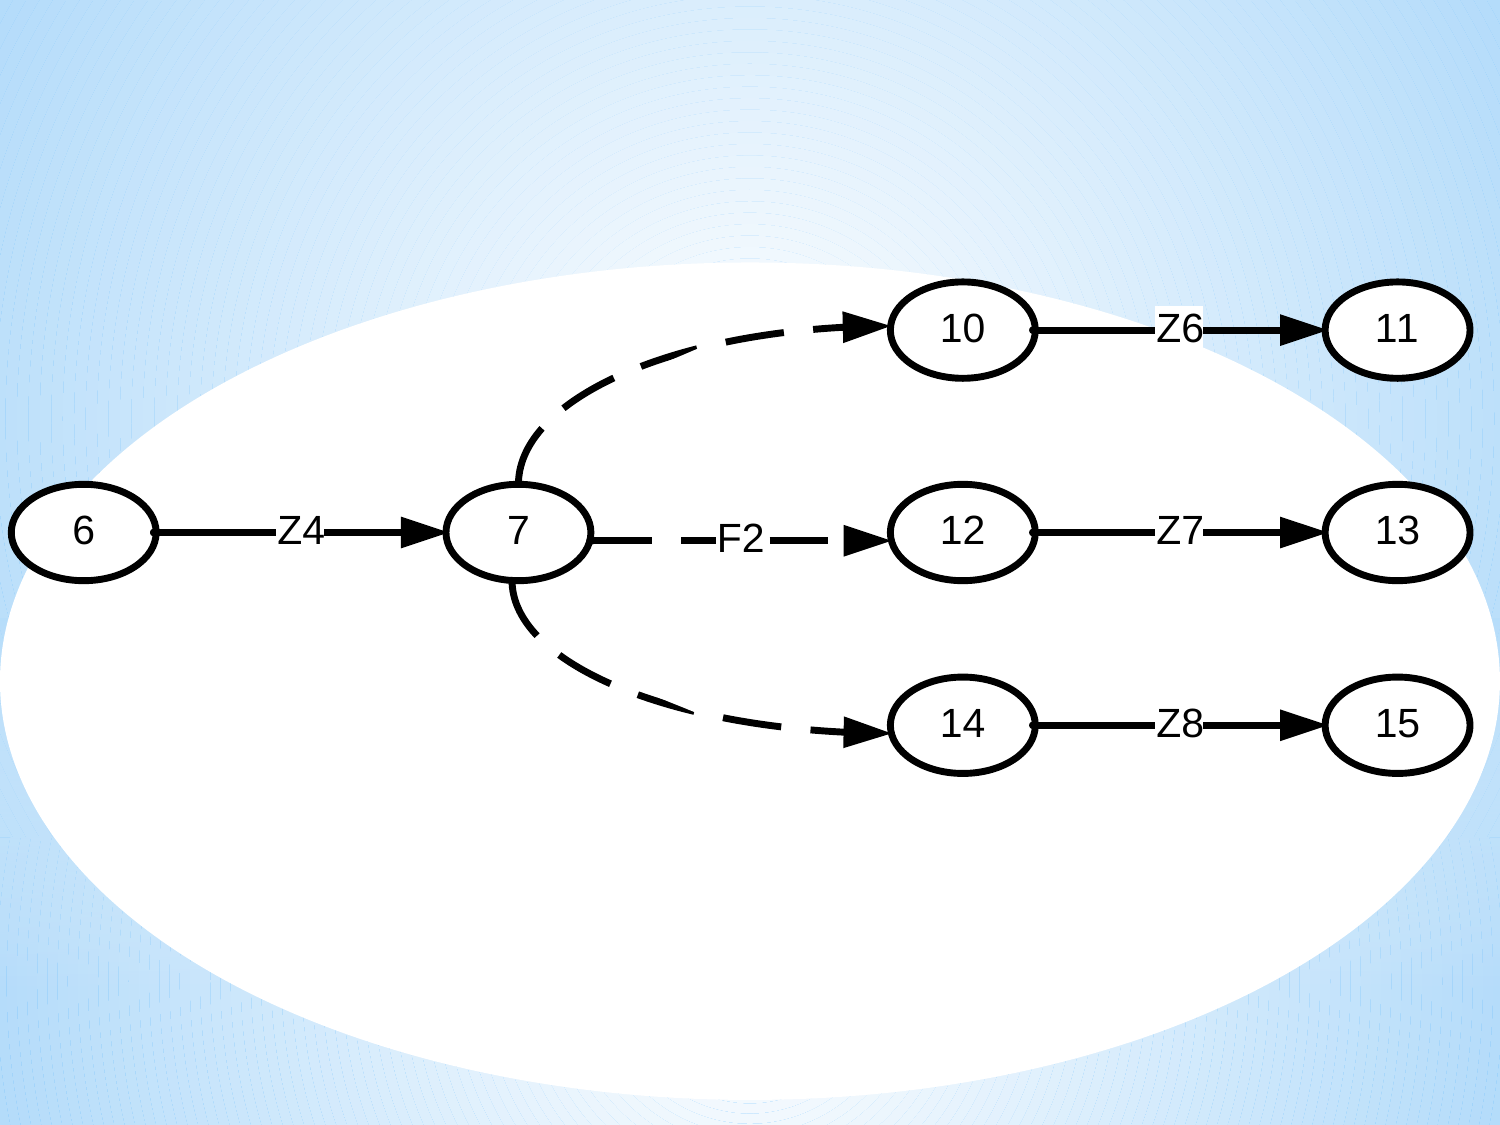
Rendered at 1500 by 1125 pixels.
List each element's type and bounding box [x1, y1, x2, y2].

picture [0, 266, 1482, 792]
